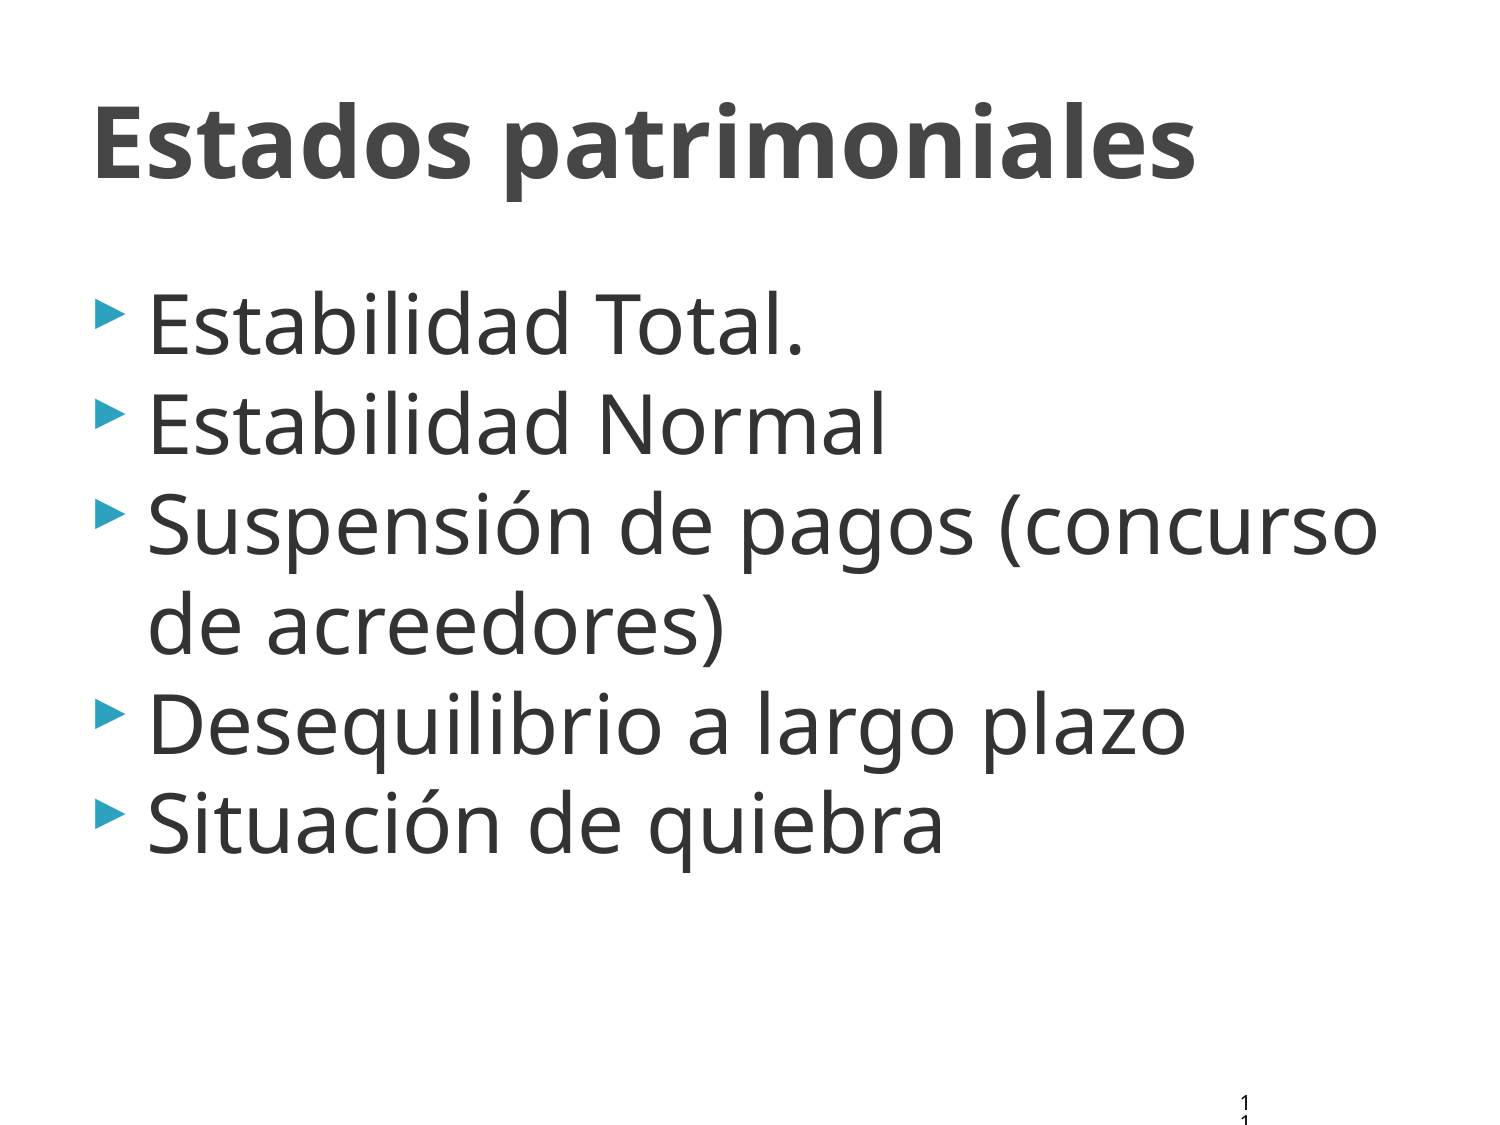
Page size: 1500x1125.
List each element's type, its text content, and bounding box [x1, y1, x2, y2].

list Estabilidad Total. Estabilidad Normal Suspensión de pagos (concurso de acreedores) Desequilibrio a largo plazo Situación de quiebra [74, 261, 1426, 1125]
title Estados patrimoniales [74, 14, 1426, 261]
slide_number 11 [1223, 1082, 1271, 1125]
